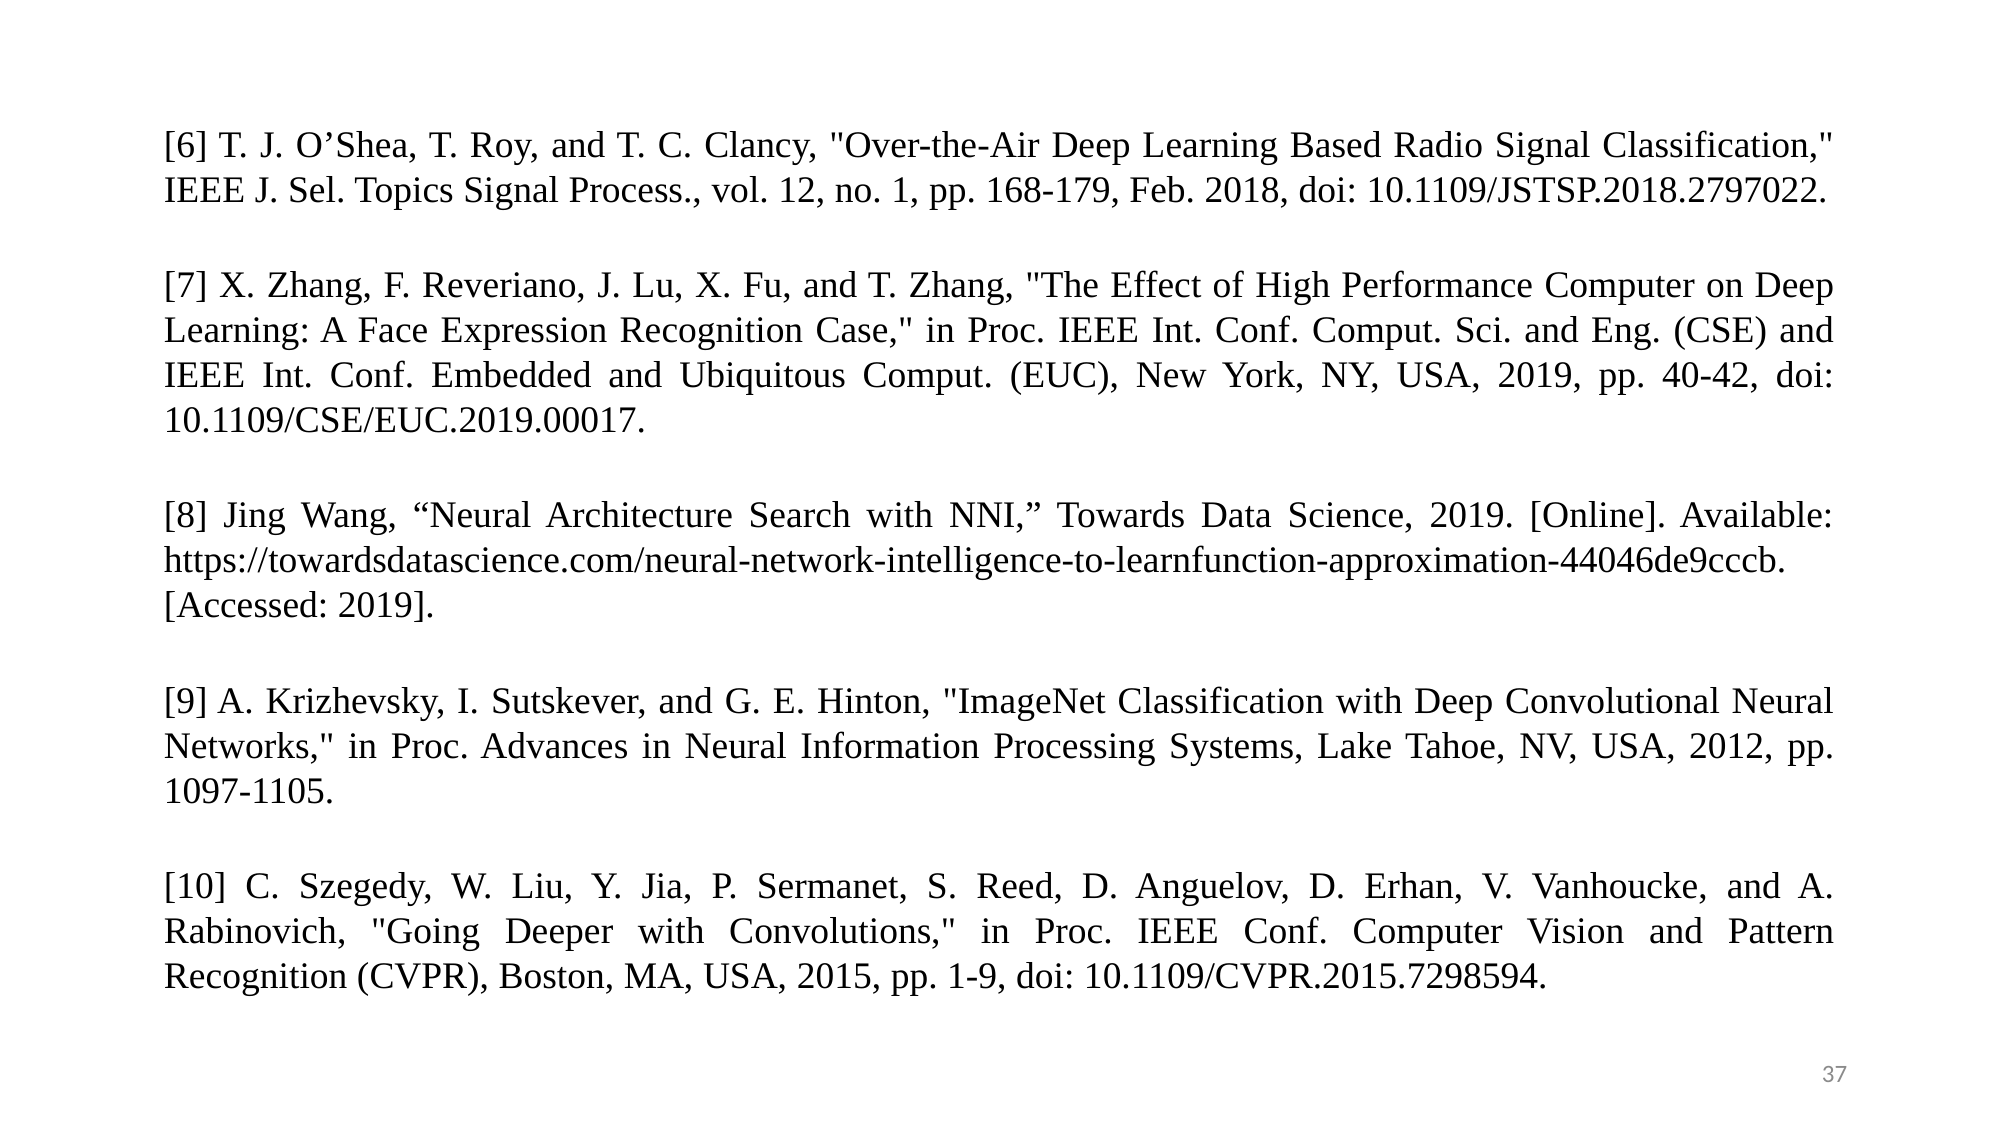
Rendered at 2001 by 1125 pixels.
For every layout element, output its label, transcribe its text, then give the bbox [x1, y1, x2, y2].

slide_number 37 [1412, 1042, 1863, 1103]
text_box [6] T. J. O’Shea, T. Roy, and T. C. Clancy, "Over-the-Air Deep Learning Based Radio Signal Classification," IEEE J. Sel. Topics Signal Process., vol. 12, no. 1, pp. 168-179, Feb. 2018, doi: 10.1109/JSTSP.2018.2797022. [7] X. Zhang, F. Reveriano, J. Lu, X. Fu, and T. Zhang, "The Effect of High Performance Computer on Deep Learning: A Face Expression Recognition Case," in Proc. IEEE Int. Conf. Comput. Sci. and Eng. (CSE) and IEEE Int. Conf. Embedded and Ubiquitous Comput. (EUC), New York, NY, USA, 2019, pp. 40-42, doi: 10.1109/CSE/EUC.2019.00017. [8] Jing Wang, “Neural Architecture Search with NNI,” Towards Data Science, 2019. [Online]. Available: https://towardsdatascience.com/neural-network-intelligence-to-learnfunction-approximation-44046de9cccb. [Accessed: 2019]. [9] A. Krizhevsky, I. Sutskever, and G. E. Hinton, "ImageNet Classification with Deep Convolutional Neural Networks," in Proc. Advances in Neural Information Processing Systems, Lake Tahoe, NV, USA, 2012, pp. 1097-1105. [10] C. Szegedy, W. Liu, Y. Jia, P. Sermanet, S. Reed, D. Anguelov, D. Erhan, V. Vanhoucke, and A. Rabinovich, "Going Deeper with Convolutions," in Proc. IEEE Conf. Computer Vision and Pattern Recognition (CVPR), Boston, MA, USA, 2015, pp. 1-9, doi: 10.1109/CVPR.2015.7298594. [149, 113, 1851, 1003]
